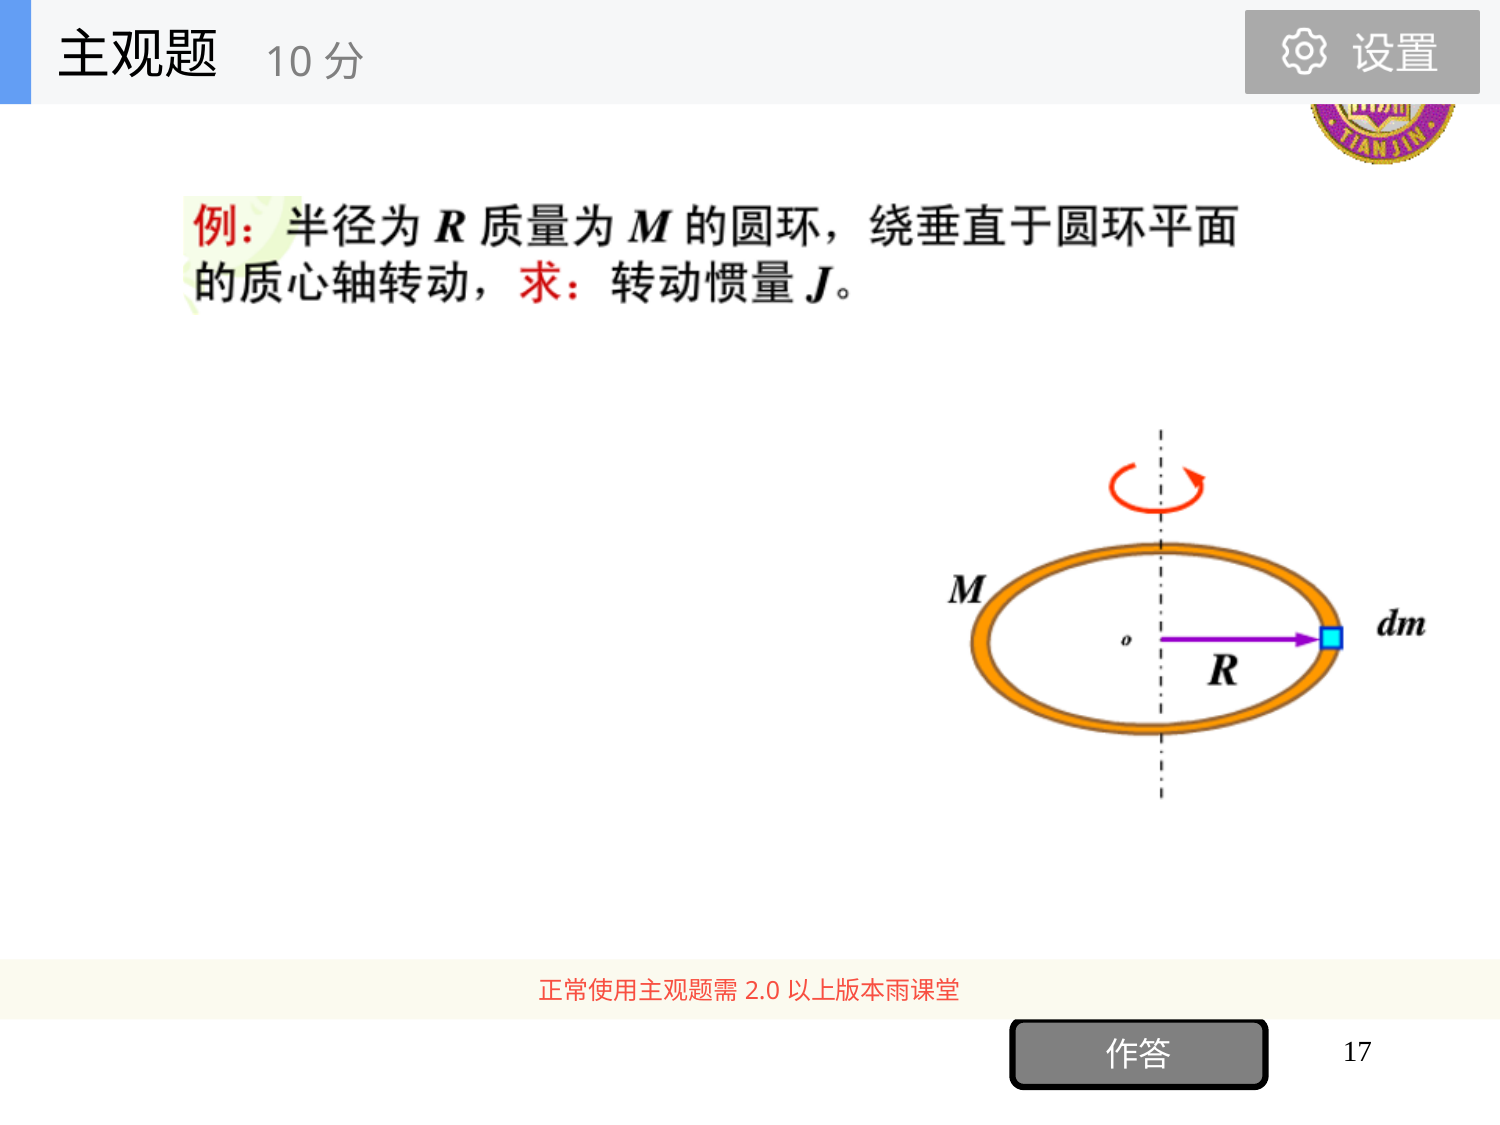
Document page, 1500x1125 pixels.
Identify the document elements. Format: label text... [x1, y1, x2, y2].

text_box 正常使用主观题需2.0以上版本雨课堂 [0, 959, 1500, 1020]
picture [938, 427, 1433, 801]
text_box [0, 0, 1500, 105]
picture [1262, 105, 1500, 178]
text_box 作答 [1012, 1020, 1266, 1088]
picture [182, 196, 1246, 316]
picture [1245, 10, 1480, 94]
slide_number 17 [1074, 1024, 1388, 1101]
